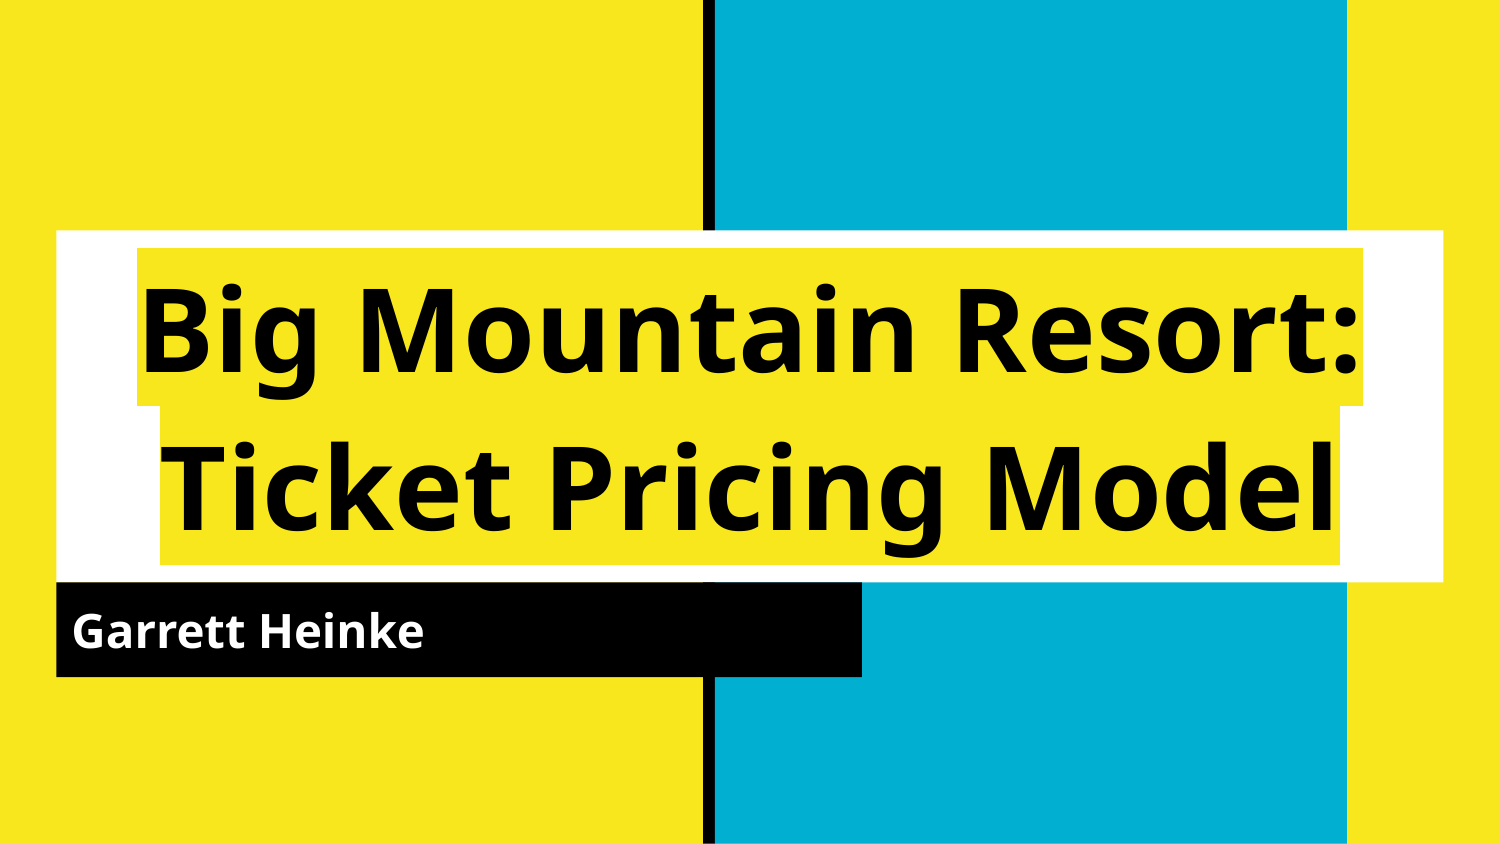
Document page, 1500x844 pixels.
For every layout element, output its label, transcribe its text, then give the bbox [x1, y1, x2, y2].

title Big Mountain Resort: Ticket Pricing Model [56, 230, 1444, 583]
subtitle Garrett Heinke [56, 582, 862, 678]
